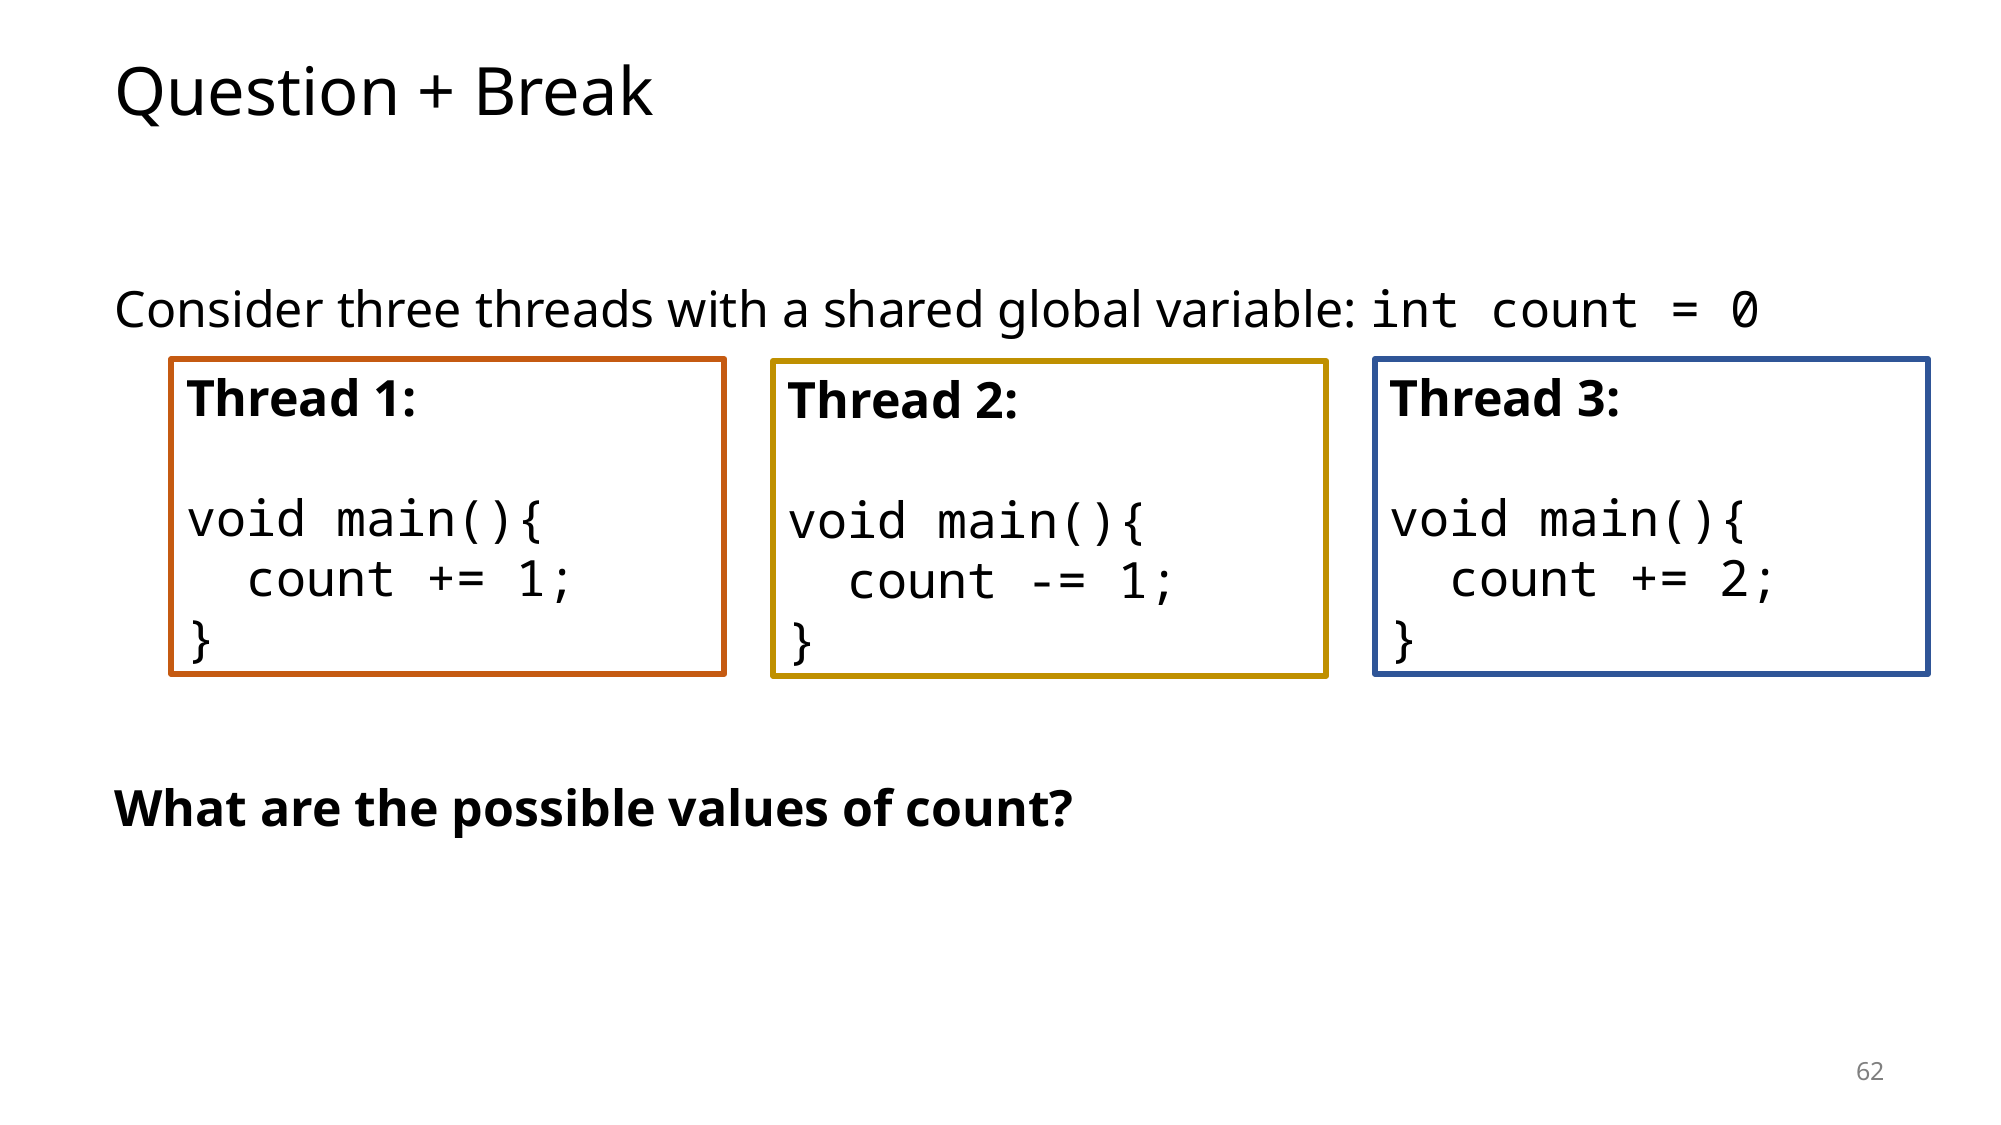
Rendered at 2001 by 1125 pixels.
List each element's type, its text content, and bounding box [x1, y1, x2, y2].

text_box Thread 2: void main(){ count -= 1; } [773, 361, 1327, 676]
slide_number 62 [1749, 1042, 1900, 1103]
list Consider three threads with a shared global variable: int count = 0 What are the possible values of count? [99, 187, 1900, 1013]
title Question + Break [99, 37, 1900, 150]
text_box Thread 3: void main(){ count += 2; } [1374, 359, 1928, 674]
text_box Thread 1: void main(){ count += 1; } [171, 359, 725, 674]
